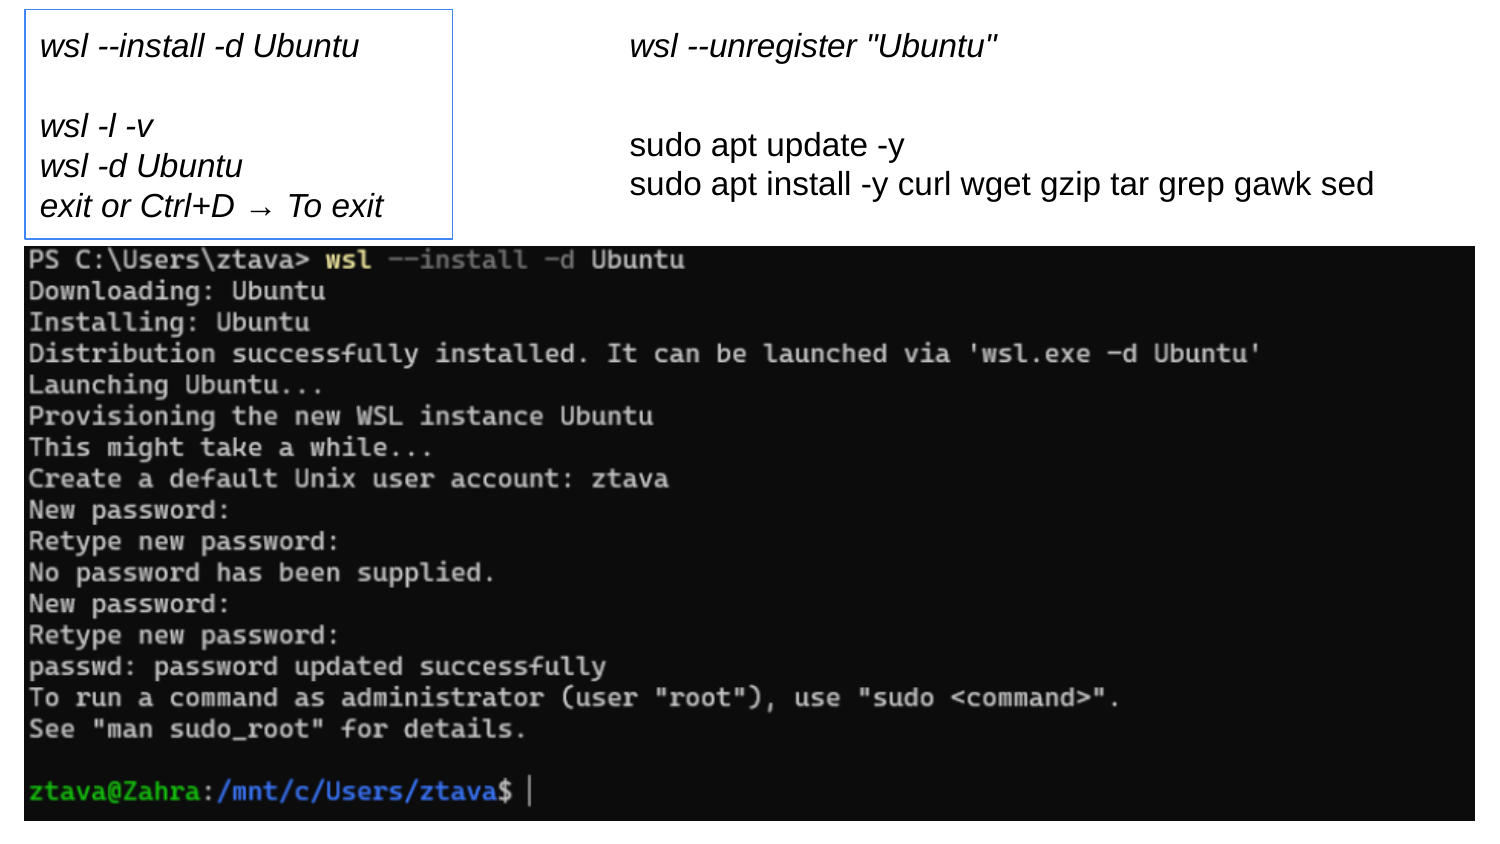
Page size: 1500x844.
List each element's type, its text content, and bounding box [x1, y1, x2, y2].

text_box wsl --install -d Ubuntu wsl -l -v wsl -d Ubuntu exit or Ctrl+D → To exit [24, 9, 453, 240]
slide_number ‹#› [1389, 764, 1480, 830]
text_box wsl --unregister "Ubuntu" [614, 9, 1107, 80]
picture [24, 245, 1476, 821]
text_box sudo apt update -y sudo apt install -y curl wget gzip tar grep gawk sed [614, 107, 1500, 218]
